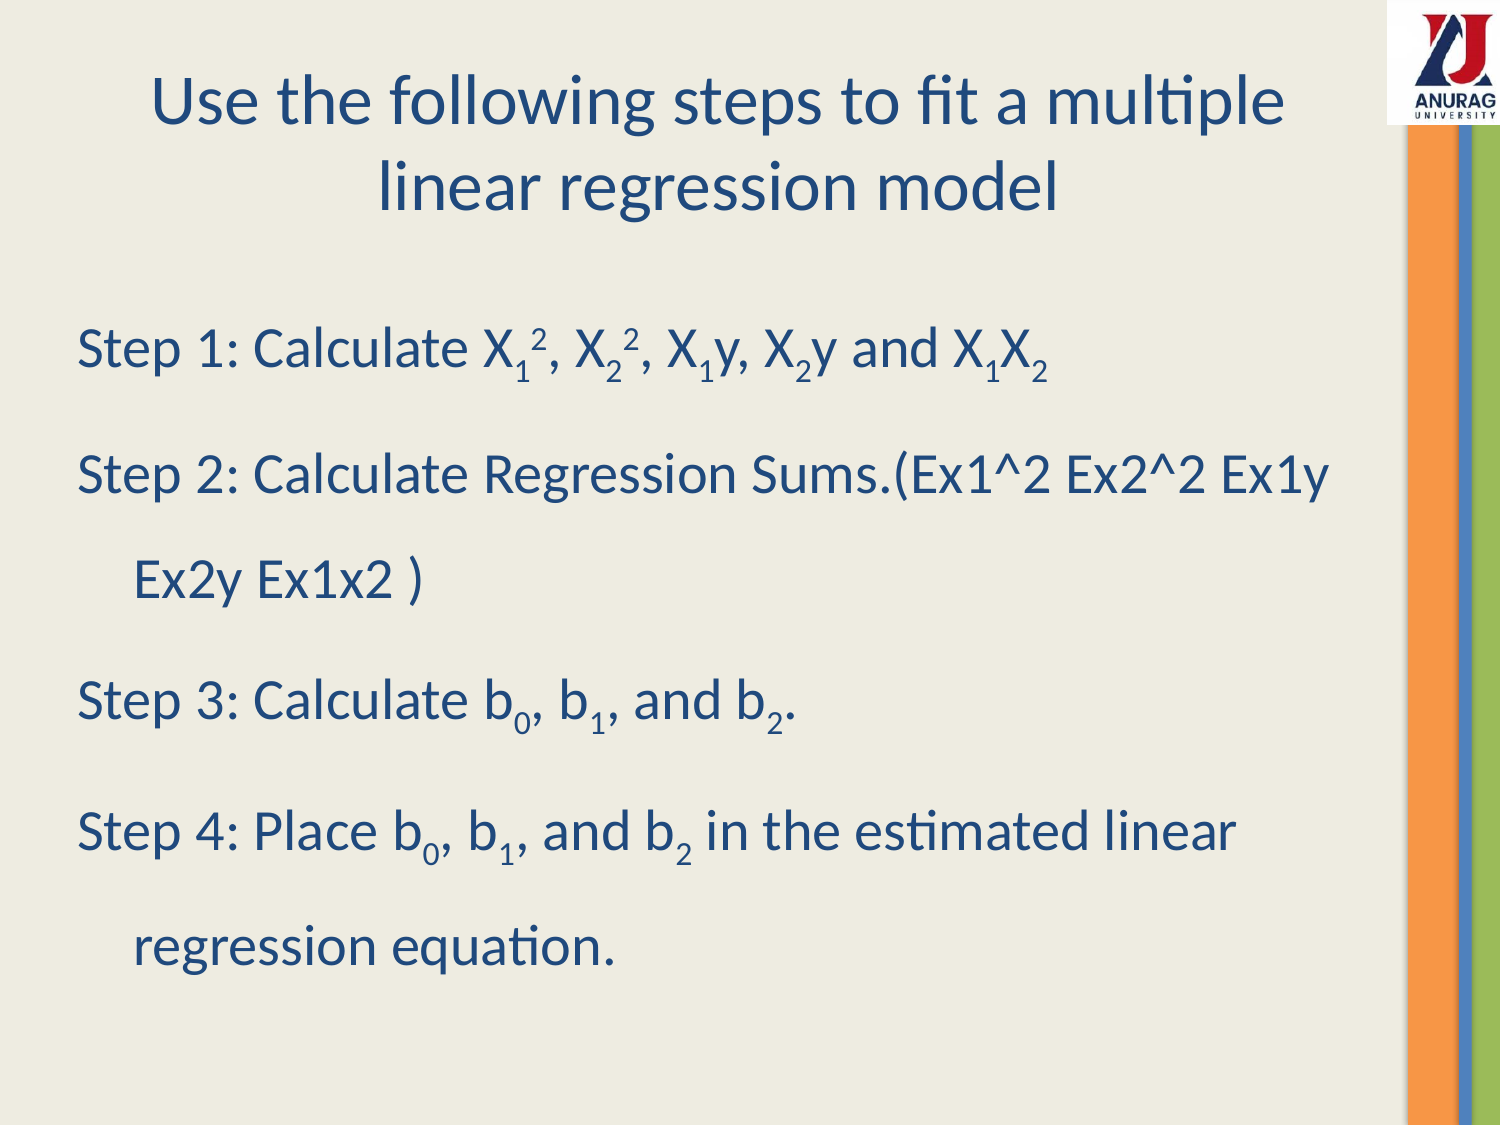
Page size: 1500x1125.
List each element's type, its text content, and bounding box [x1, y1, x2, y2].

title Use the following steps to fit a multiple linear regression model [75, 45, 1363, 233]
list Step 1: Calculate X12, X22, X1y, X2y and X1X2 Step 2: Calculate Regression Sums.(Ex1^2 Ex2^2 Ex1y Ex2y Ex1x2 ) Step 3: Calculate b0, b1, and b2. Step 4: Place b0, b1, and b2 in the estimated linear regression equation. [62, 262, 1363, 1075]
picture [1387, 0, 1500, 126]
